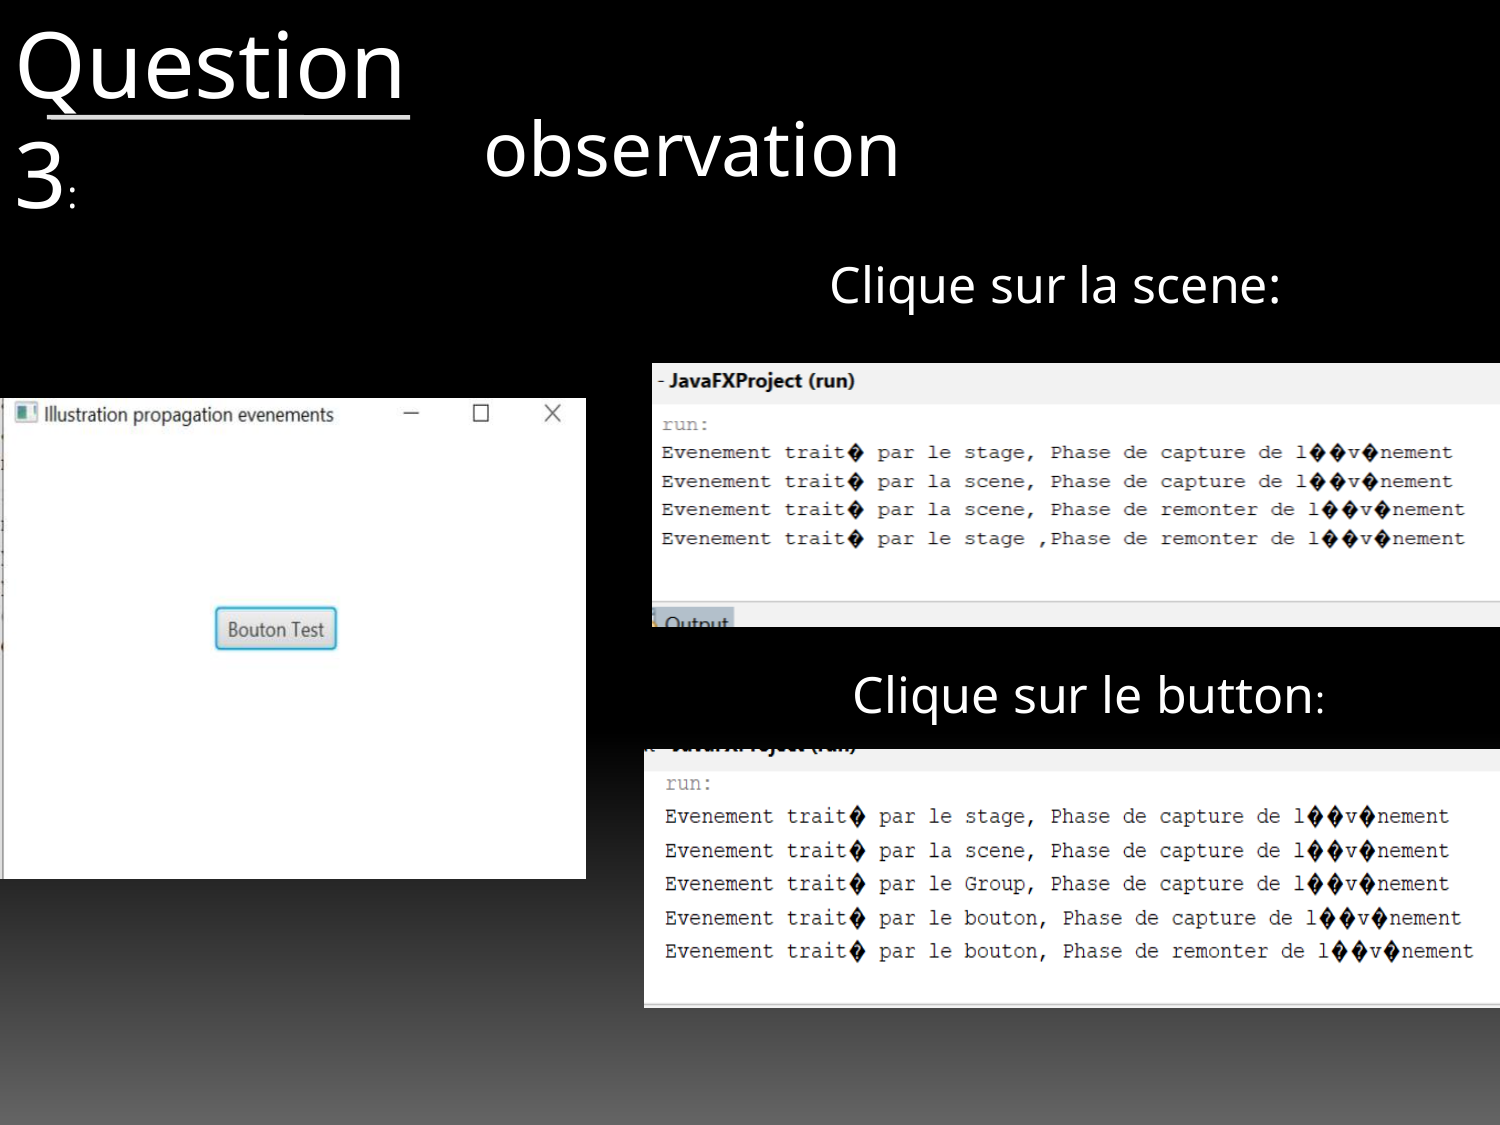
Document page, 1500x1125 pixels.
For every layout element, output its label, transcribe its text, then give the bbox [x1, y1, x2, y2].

text_box Clique sur le button: [837, 656, 1340, 731]
picture [643, 749, 1500, 1009]
text_box observation [468, 93, 917, 199]
picture [0, 397, 587, 880]
picture [651, 362, 1500, 627]
text_box Clique sur la scene: [815, 246, 1297, 321]
text_box Question3: [0, 0, 434, 235]
